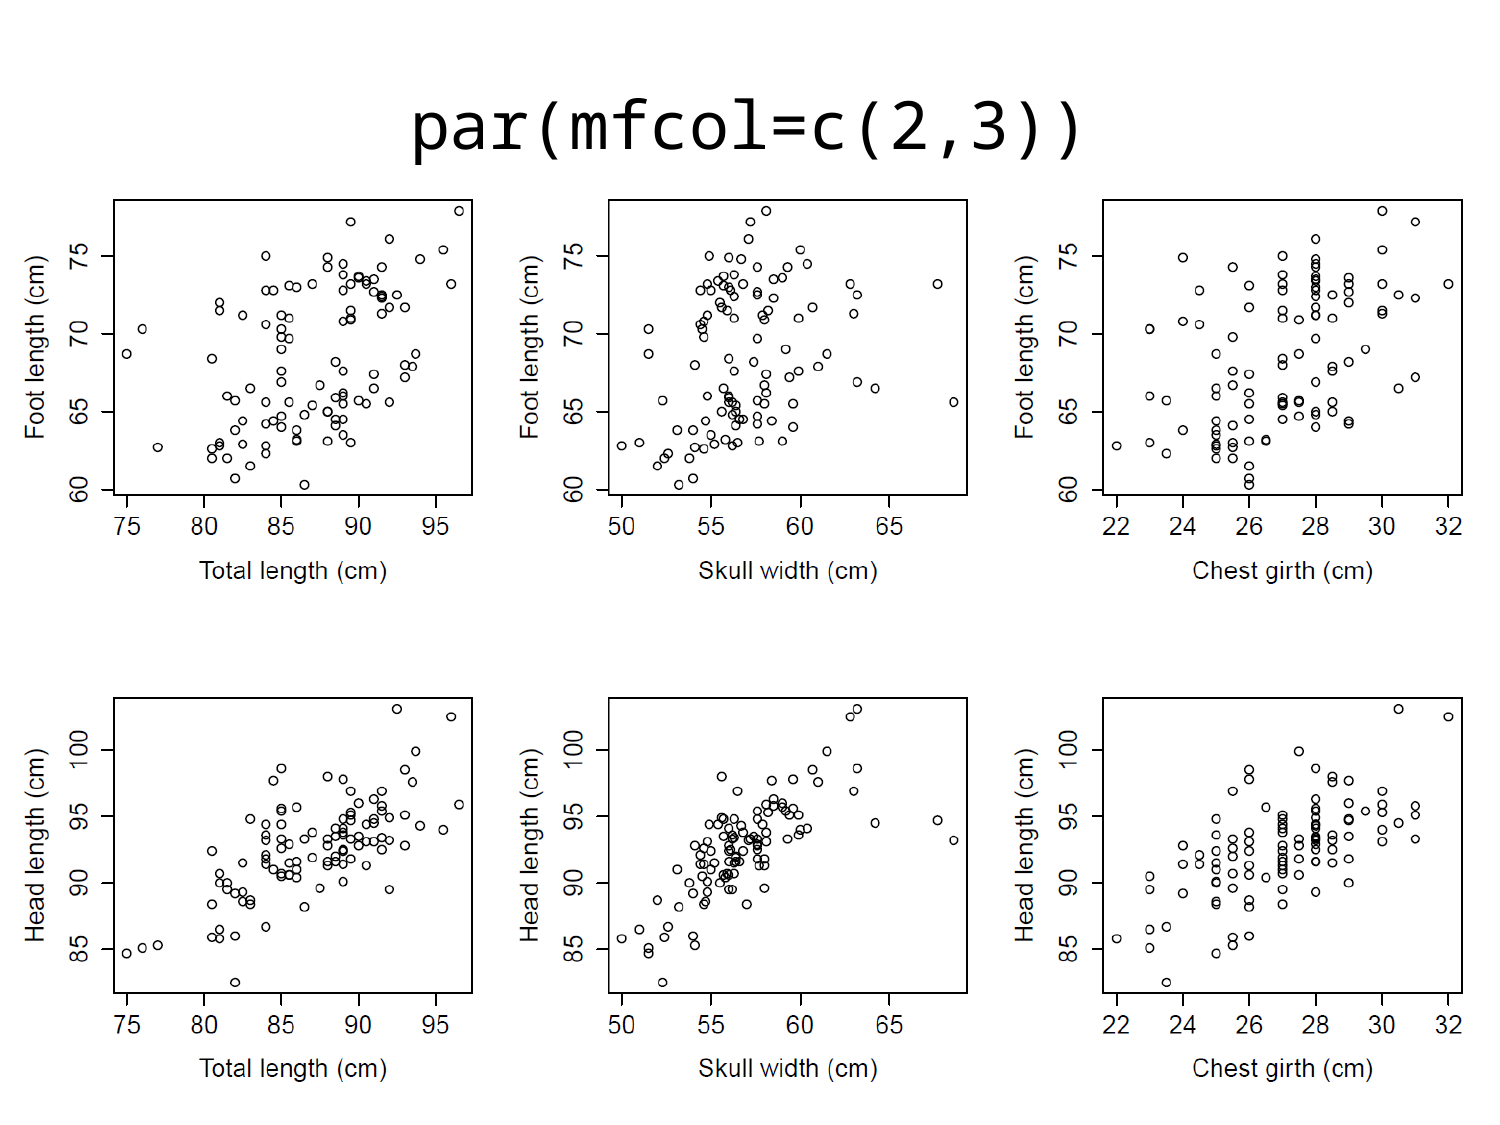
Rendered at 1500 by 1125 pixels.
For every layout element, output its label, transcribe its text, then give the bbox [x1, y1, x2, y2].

picture [24, 174, 1488, 1084]
title par(mfcol=c(2,3)) [75, 45, 1425, 173]
